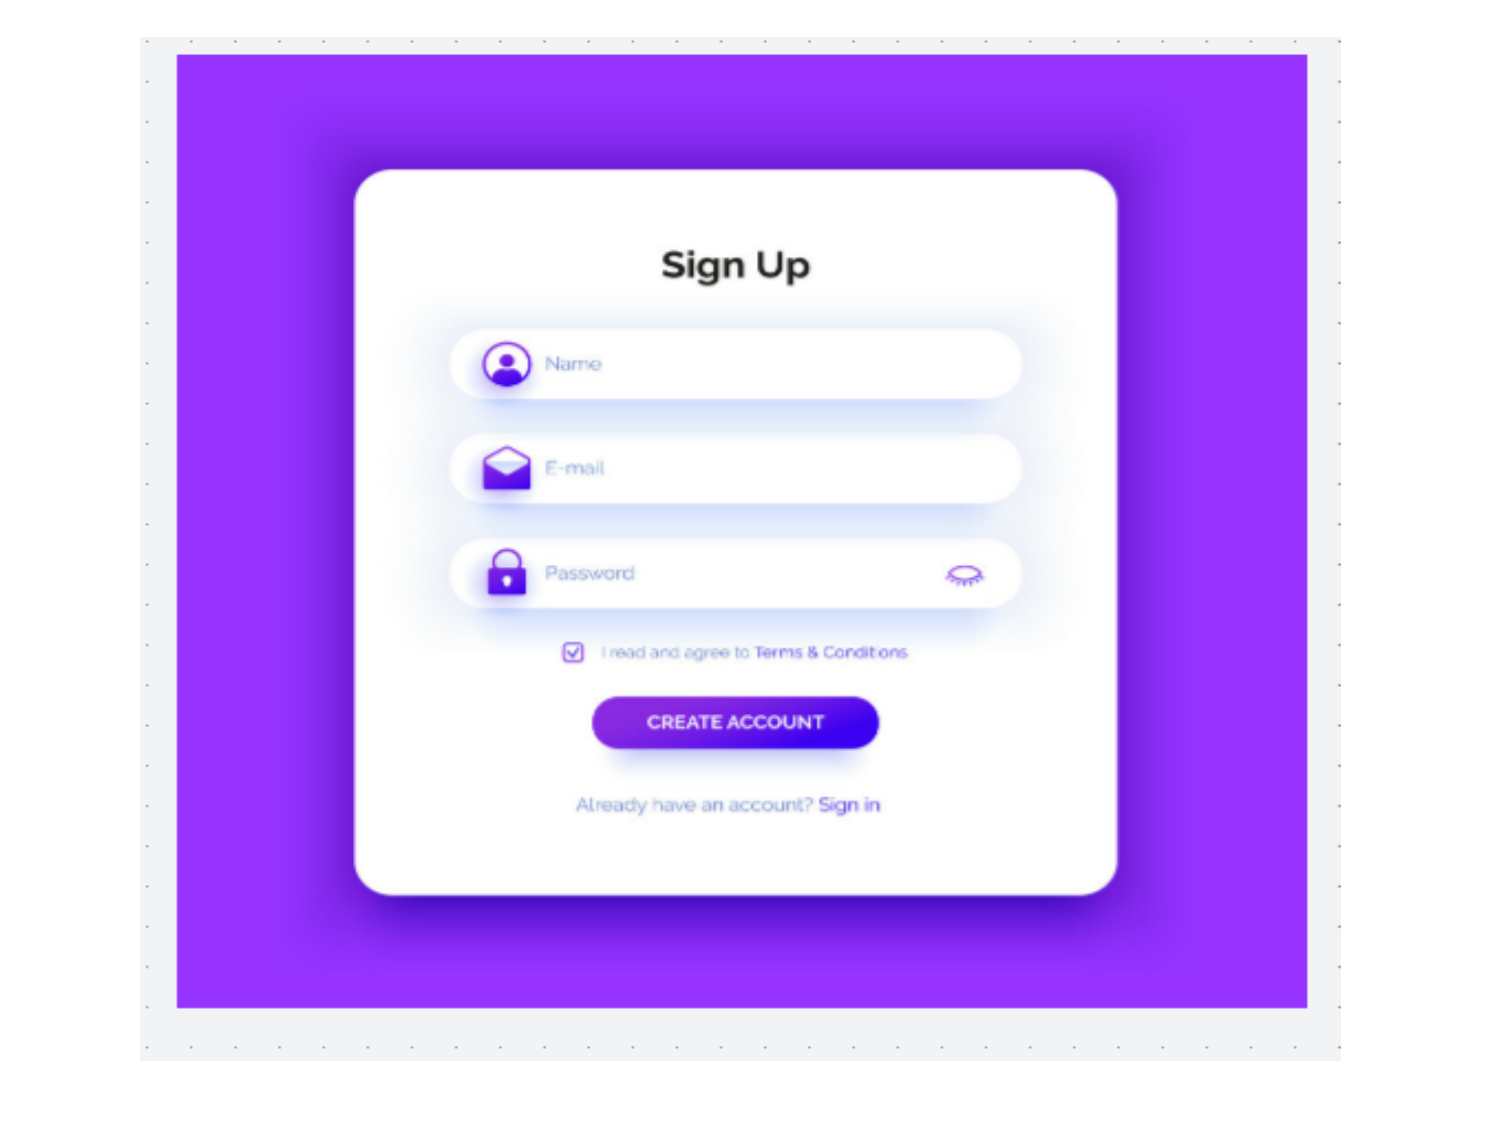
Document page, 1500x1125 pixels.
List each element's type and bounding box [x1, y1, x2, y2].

picture [140, 37, 1342, 1061]
